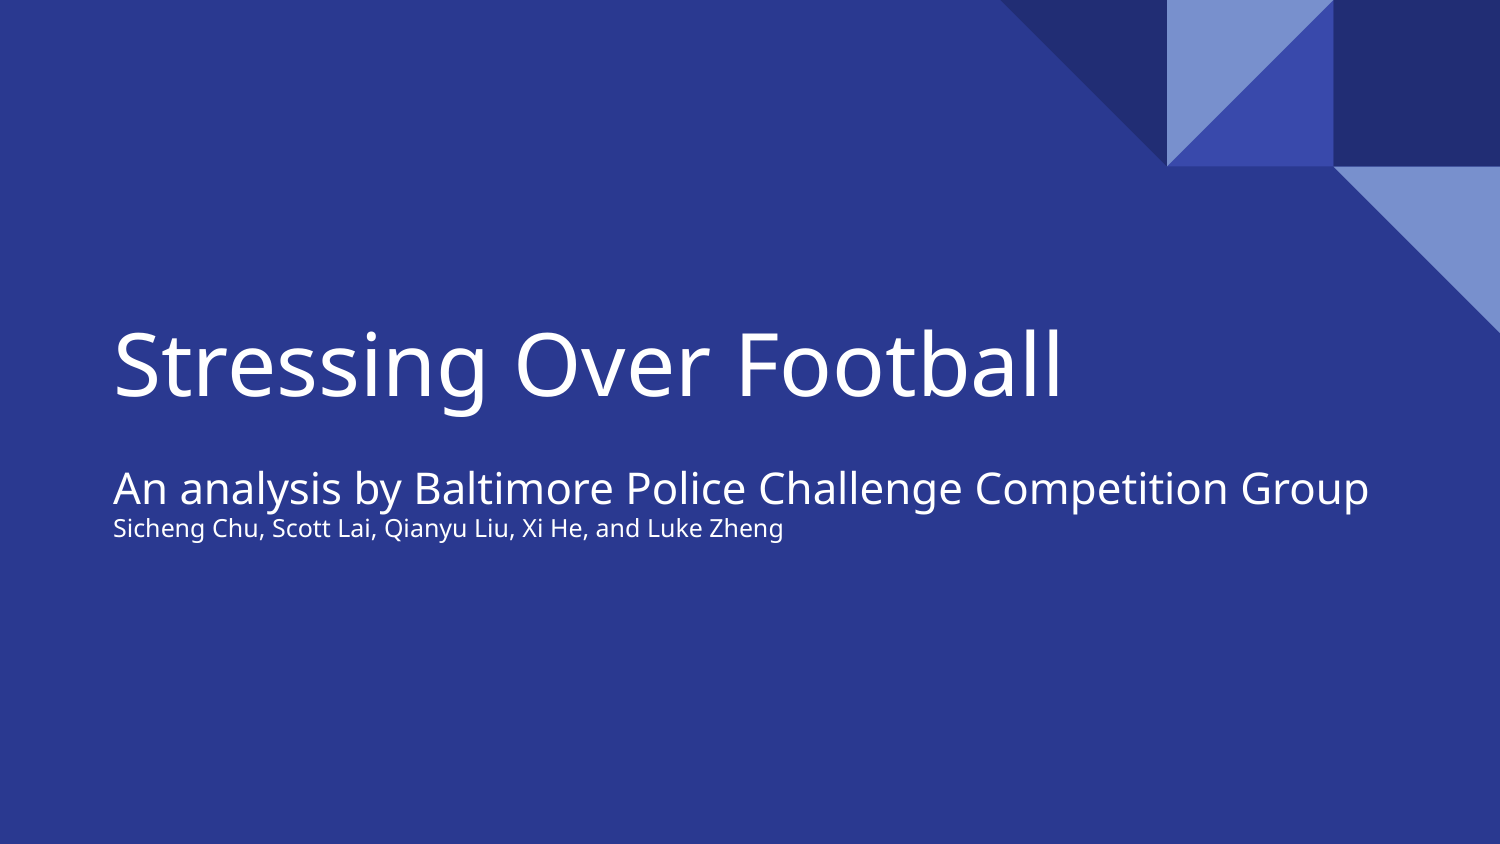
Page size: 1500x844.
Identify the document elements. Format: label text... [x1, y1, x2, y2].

subtitle An analysis by Baltimore Police Challenge Competition Group Sicheng Chu, Scott Lai, Qianyu Liu, Xi He, and Luke Zheng [98, 445, 1500, 594]
title Stressing Over Football [98, 291, 1447, 429]
